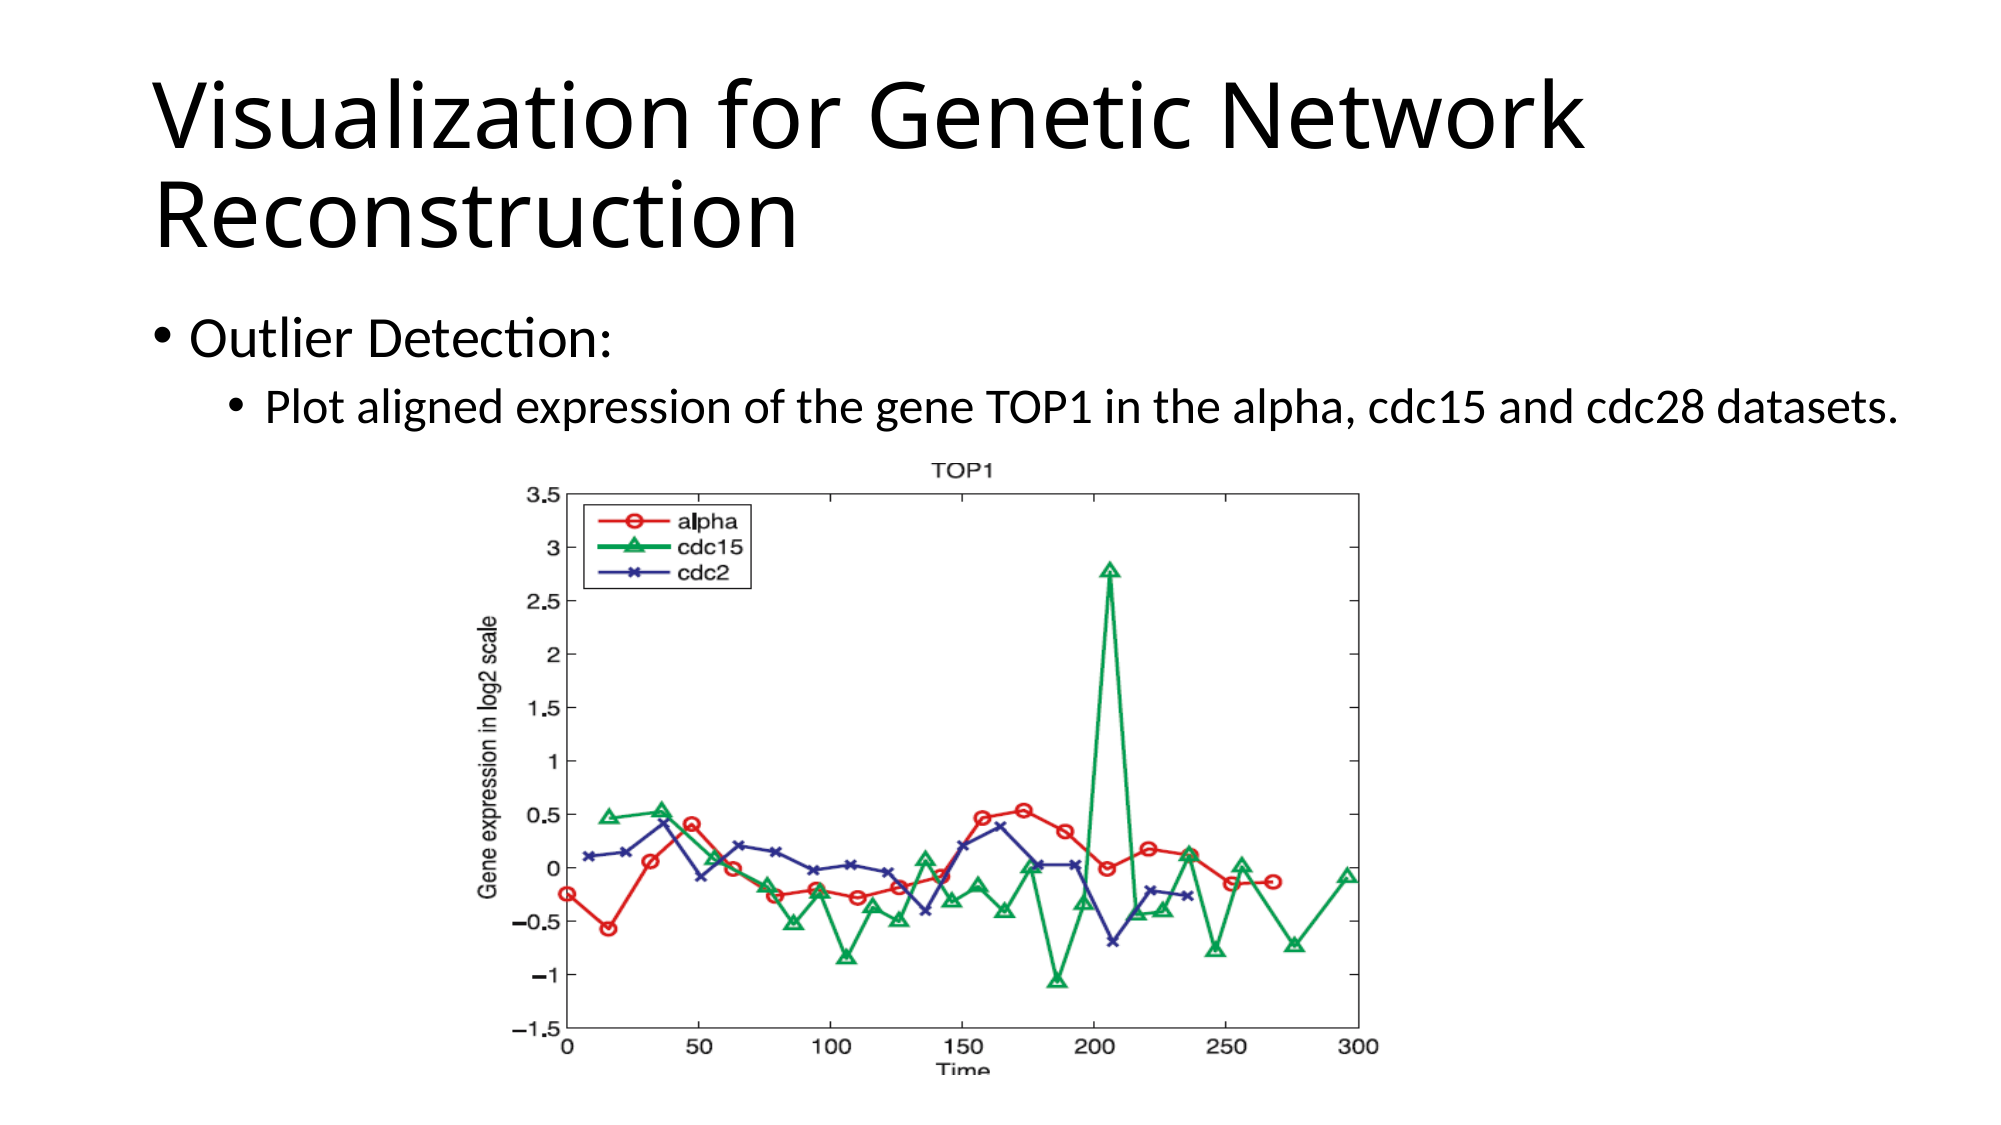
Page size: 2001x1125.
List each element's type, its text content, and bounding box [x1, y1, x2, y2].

title Visualization for Genetic Network Reconstruction [137, 59, 1863, 278]
list Outlier Detection: Plot aligned expression of the gene TOP1 in the alpha, cdc15 and cdc28 datasets. [137, 299, 1932, 1075]
picture [429, 463, 1414, 1075]
